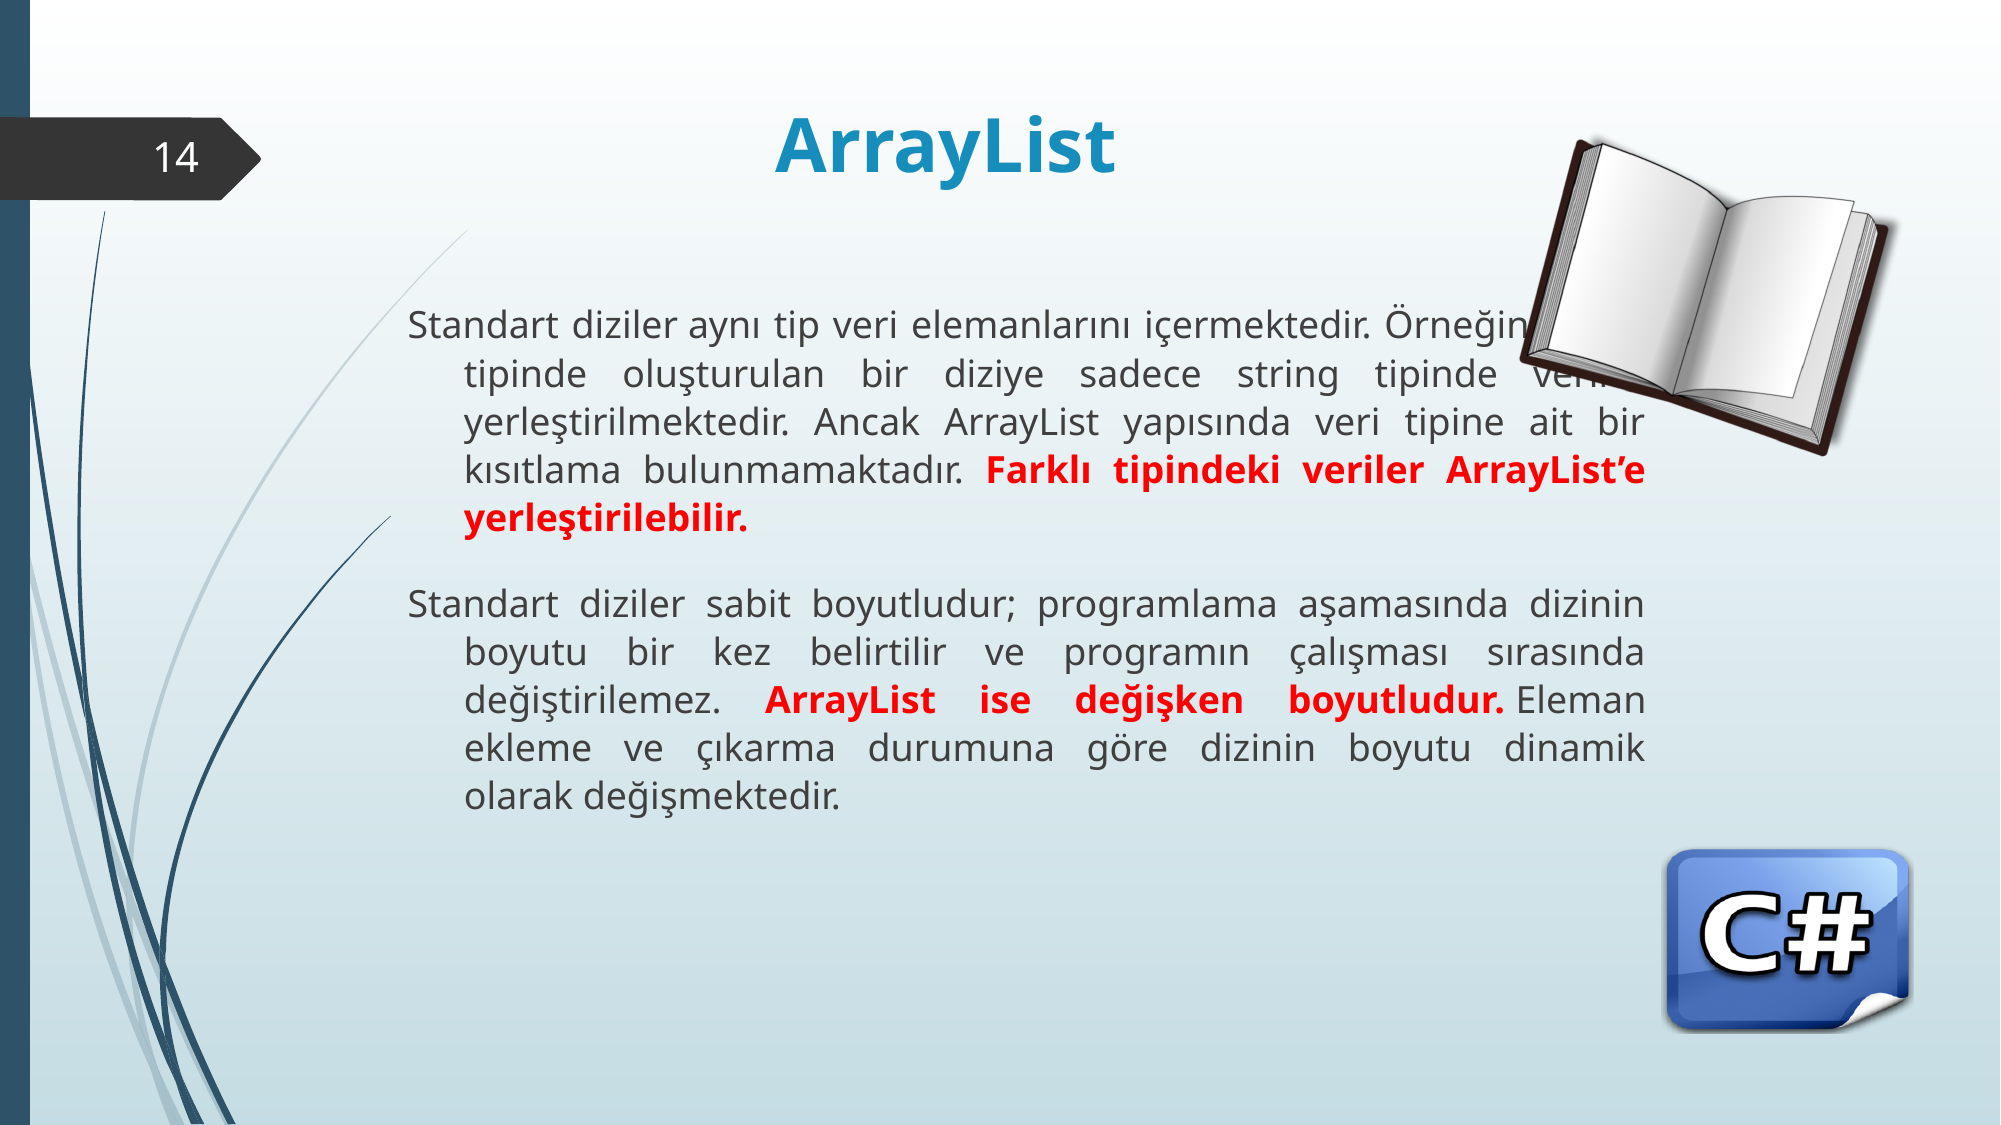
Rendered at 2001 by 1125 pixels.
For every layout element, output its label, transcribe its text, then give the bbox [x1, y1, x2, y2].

picture [1462, 44, 1972, 539]
title ArrayList [215, 90, 1502, 301]
picture [1661, 845, 1914, 1035]
slide_number 14 [87, 129, 216, 190]
list Standart diziler aynı tip veri elemanlarını içermektedir. Örneğin string tipinde oluşturulan bir diziye sadece string tipinde veriler yerleştirilmektedir. Ancak ArrayList yapısında veri tipine ait bir kısıtlama bulunmamaktadır. Farklı tipindeki veriler ArrayList’e yerleştirilebilir. Standart diziler sabit boyutludur; programlama aşamasında dizinin boyutu bir kez belirtilir ve programın çalışması sırasında değiştirilemez. ArrayList ise değişken boyutludur. Eleman ekleme ve çıkarma durumuna göre dizinin boyutu dinamik olarak değişmektedir. [373, 290, 1662, 1104]
